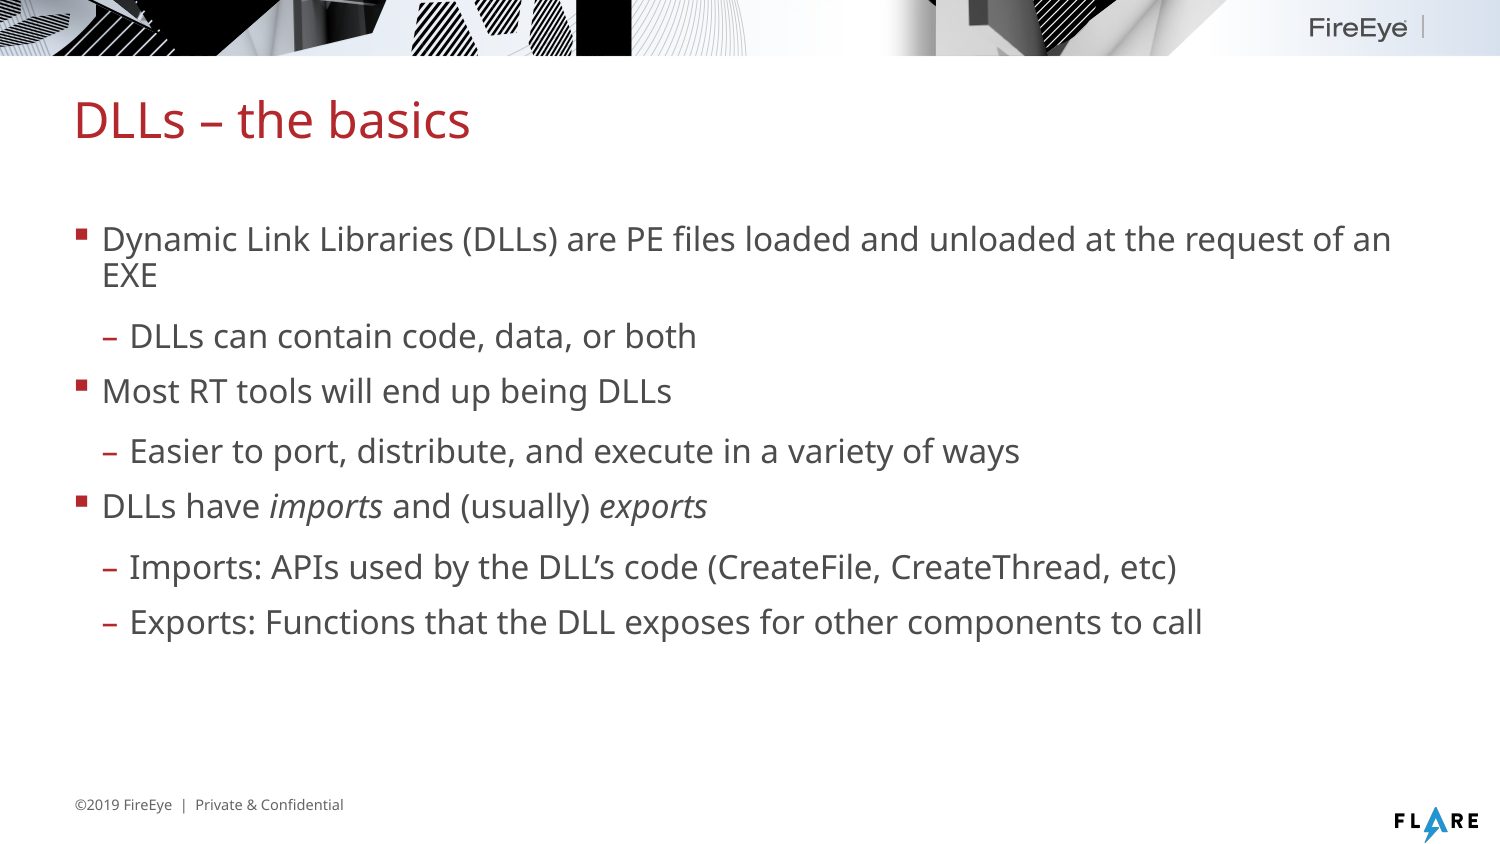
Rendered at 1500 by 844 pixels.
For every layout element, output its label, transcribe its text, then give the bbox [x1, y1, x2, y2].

list Dynamic Link Libraries (DLLs) are PE files loaded and unloaded at the request of an EXE DLLs can contain code, data, or both Most RT tools will end up being DLLs Easier to port, distribute, and execute in a variety of ways DLLs have imports and (usually) exports Imports: APIs used by the DLL’s code (CreateFile, CreateThread, etc) Exports: Functions that the DLL exposes for other components to call [57, 215, 1425, 754]
title DLLs – the basics [58, 87, 1425, 158]
picture [0, 0, 1500, 844]
